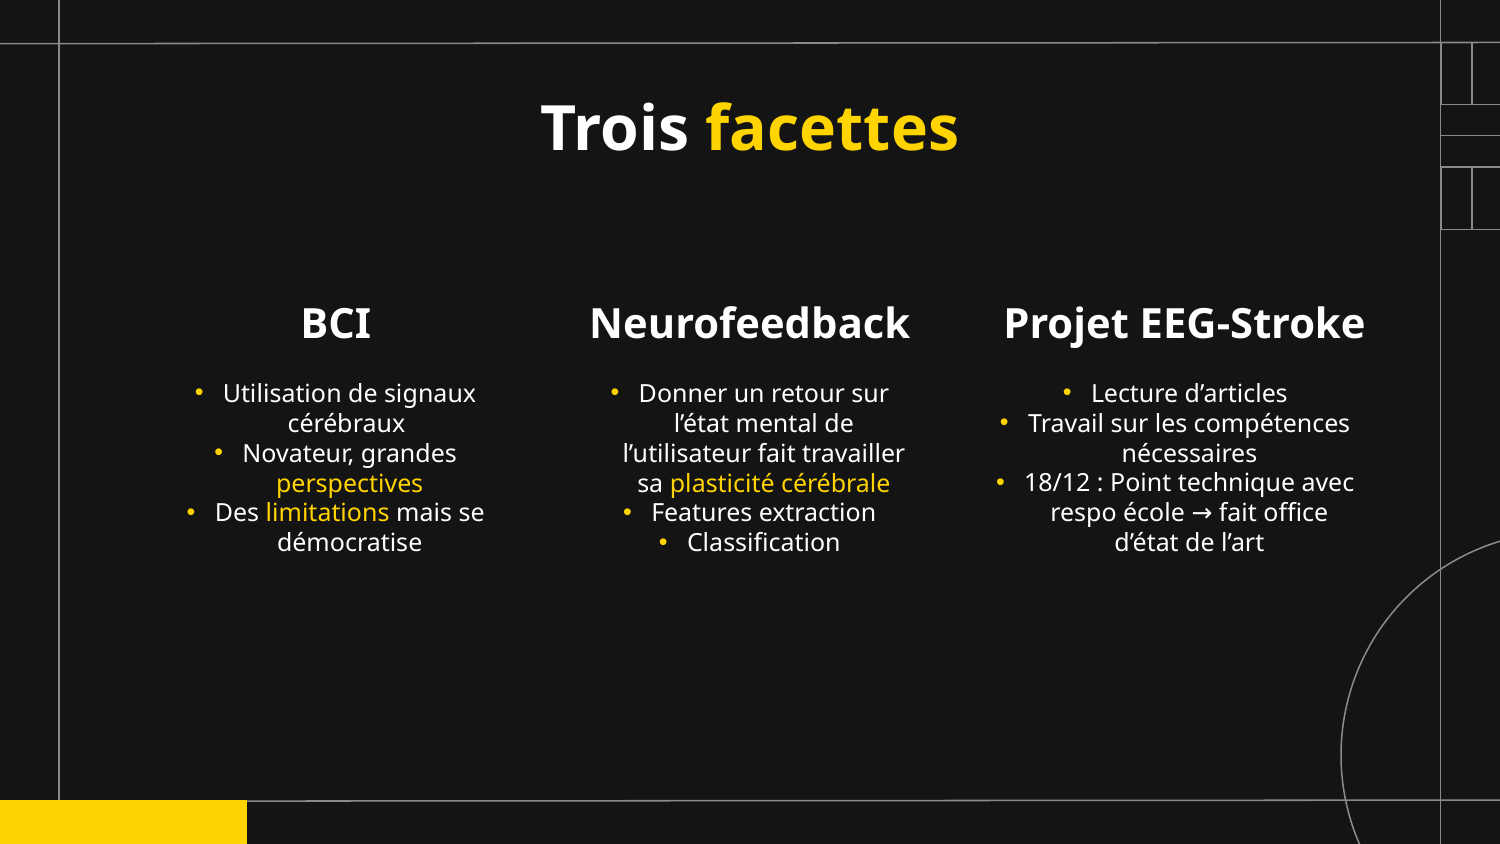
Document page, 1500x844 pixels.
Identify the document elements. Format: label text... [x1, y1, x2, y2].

subtitle Donner un retour sur l’état mental de l’utilisateur fait travailler sa plasticité cérébrale Features extraction Classification [573, 363, 927, 611]
title Trois facettes [118, 72, 1382, 167]
subtitle Utilisation de signaux cérébraux Novateur, grandes perspectives Des limitations mais se démocratise [158, 363, 513, 611]
subtitle BCI [158, 285, 513, 363]
subtitle Projet EEG-Stroke [987, 285, 1382, 363]
subtitle Neurofeedback [573, 285, 927, 363]
subtitle Lecture d’articles Travail sur les compétences nécessaires 18/12 : Point technique avec respo école → fait office d’état de l’art [978, 362, 1373, 611]
